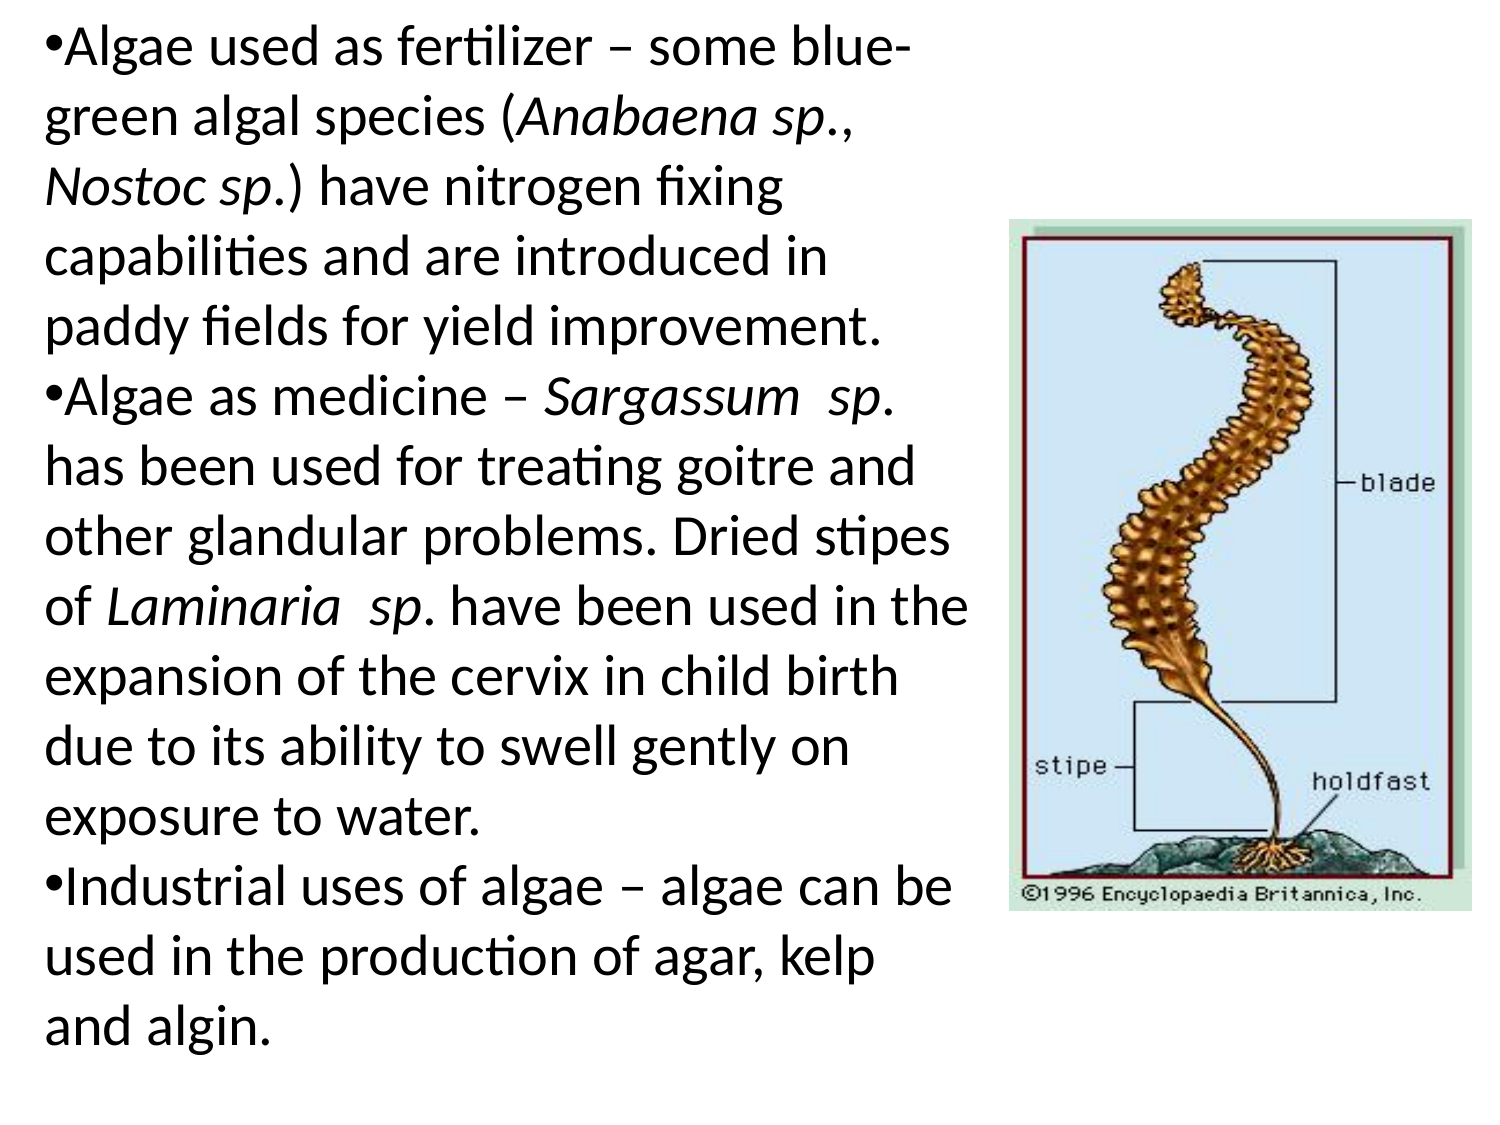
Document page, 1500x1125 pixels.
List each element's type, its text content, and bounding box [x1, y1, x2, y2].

picture [1009, 219, 1473, 912]
text_box Algae used as fertilizer – some blue-green algal species (Anabaena sp., Nostoc sp.) have nitrogen fixing capabilities and are introduced in paddy fields for yield improvement. Algae as medicine – Sargassum sp. has been used for treating goitre and other glandular problems. Dried stipes of Laminaria sp. have been used in the expansion of the cervix in child birth due to its ability to swell gently on exposure to water. Industrial uses of algae – algae can be used in the production of agar, kelp and algin. [29, 0, 992, 1125]
